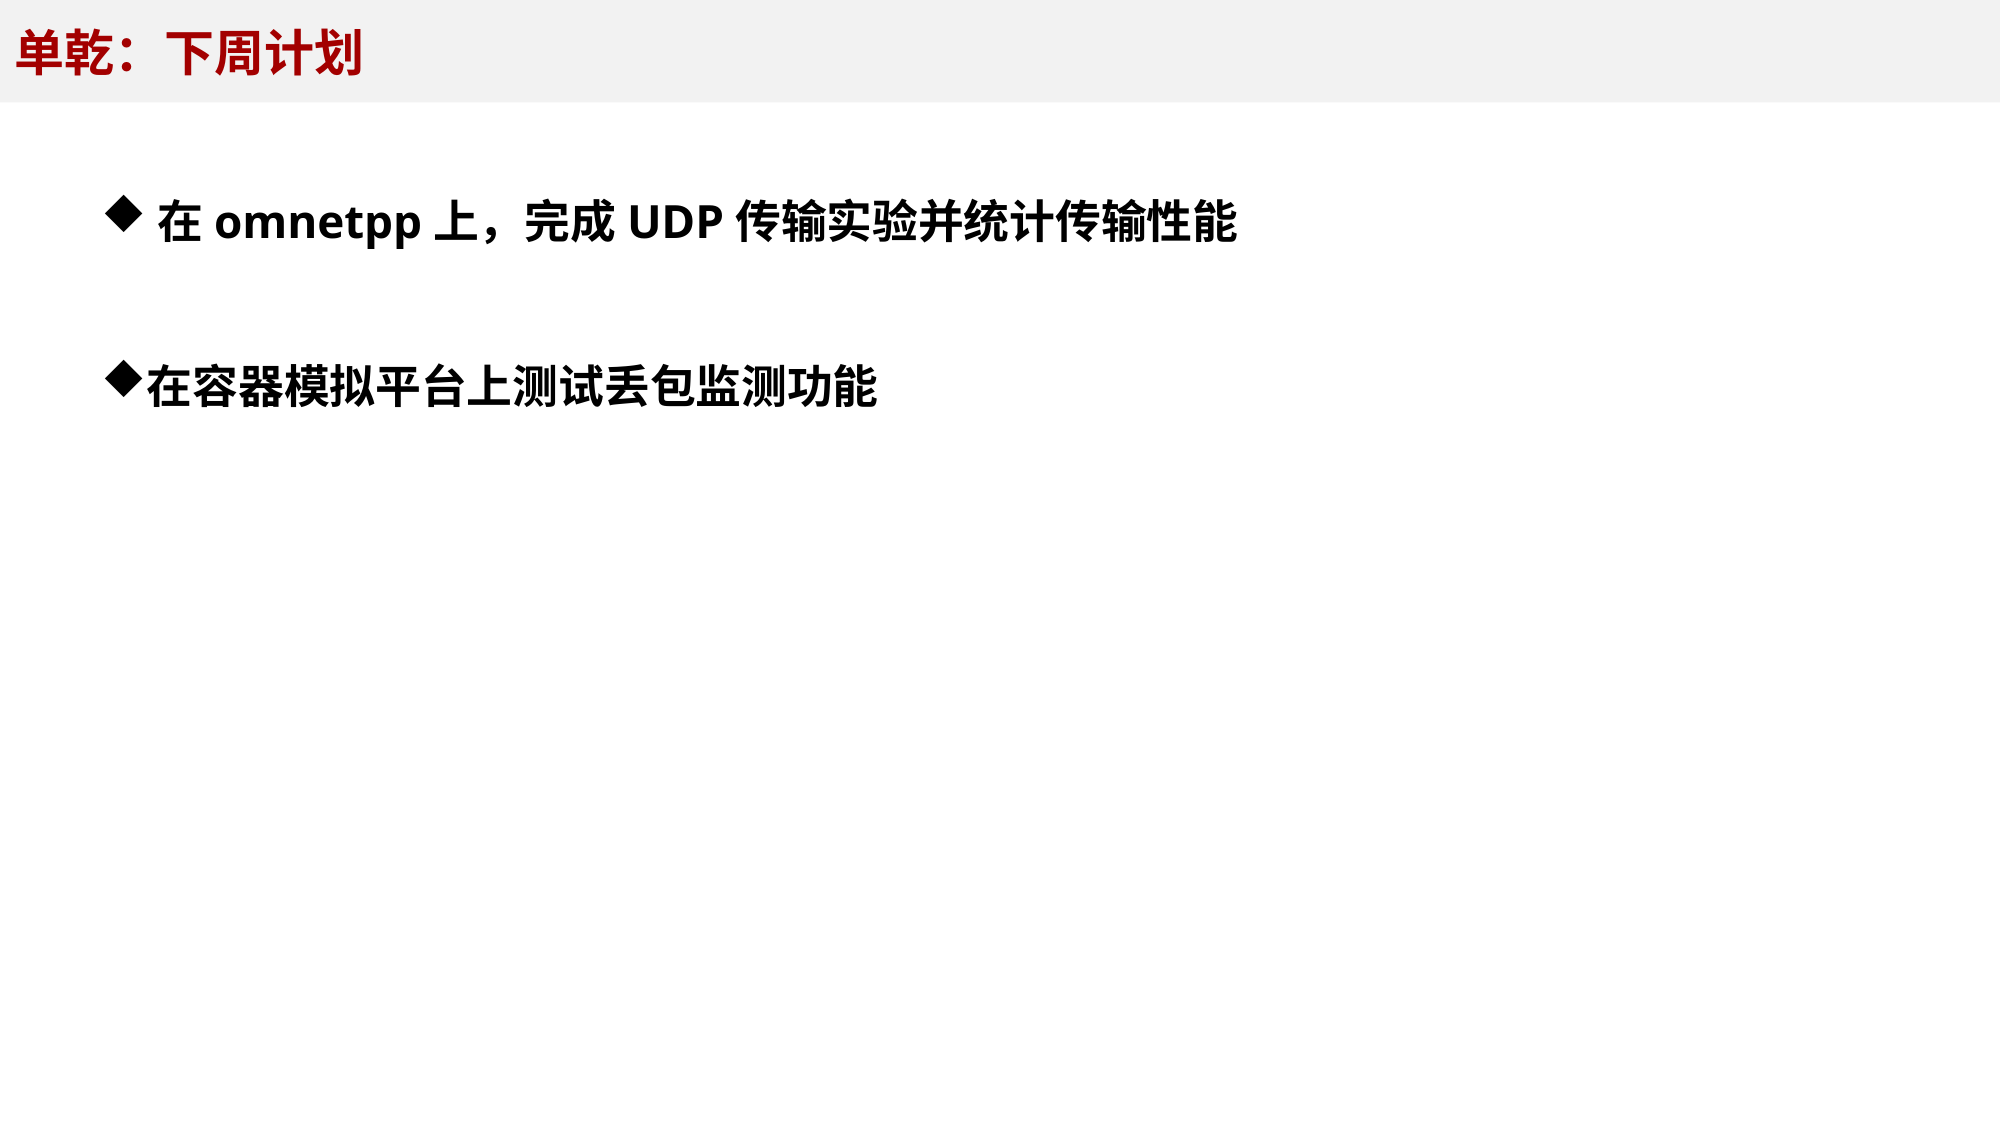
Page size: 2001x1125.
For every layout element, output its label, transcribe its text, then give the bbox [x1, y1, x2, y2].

text_box 单乾：下周计划 [0, 0, 2000, 103]
text_box 在omnetpp上，完成UDP传输实验并统计传输性能 在容器模拟平台上测试丢包监测功能 [86, 102, 1899, 420]
